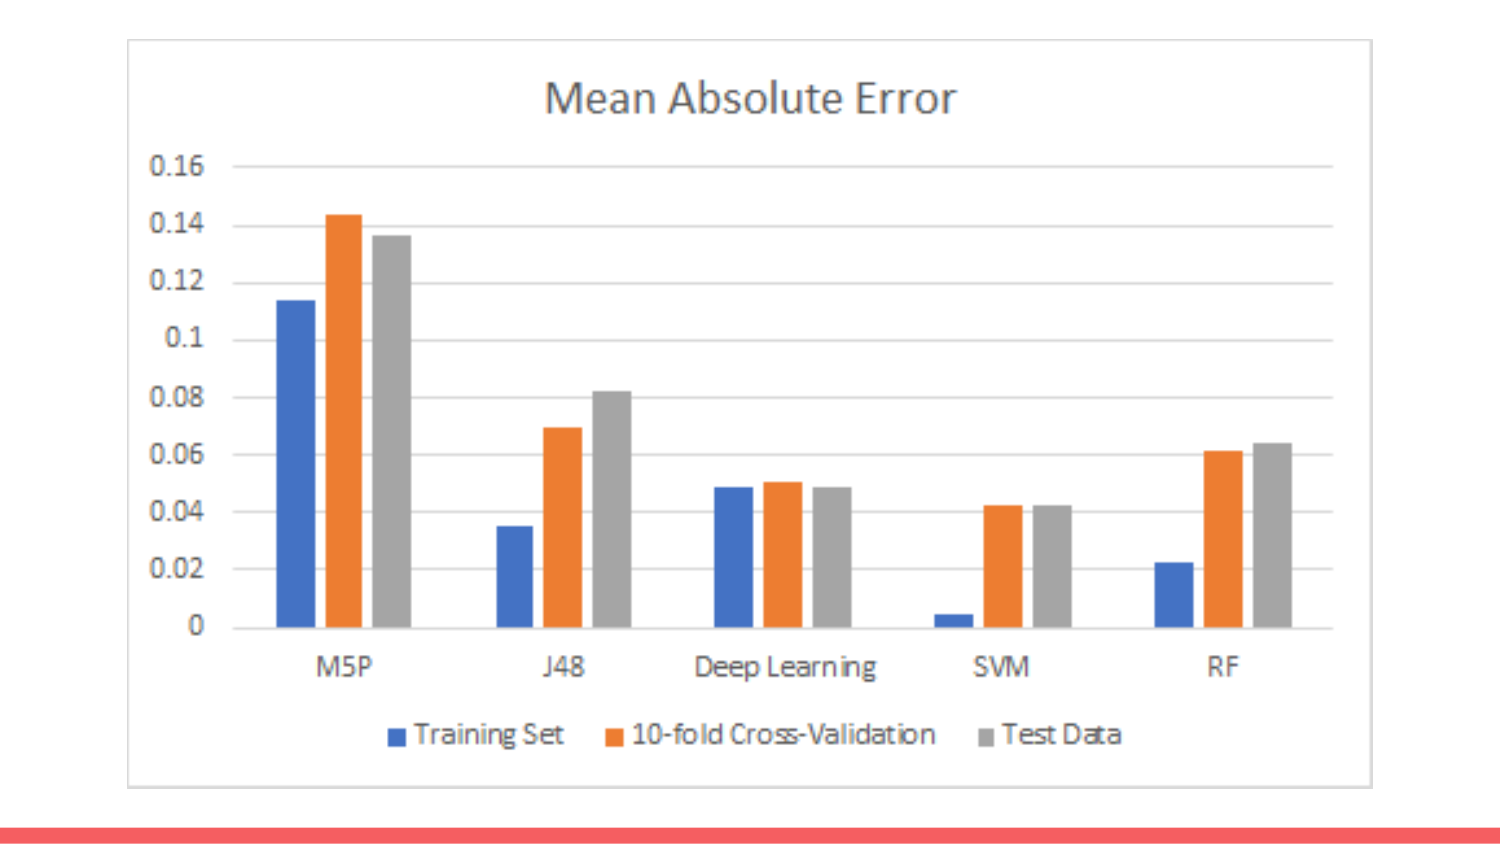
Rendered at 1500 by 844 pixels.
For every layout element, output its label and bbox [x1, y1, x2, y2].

picture [127, 39, 1373, 789]
